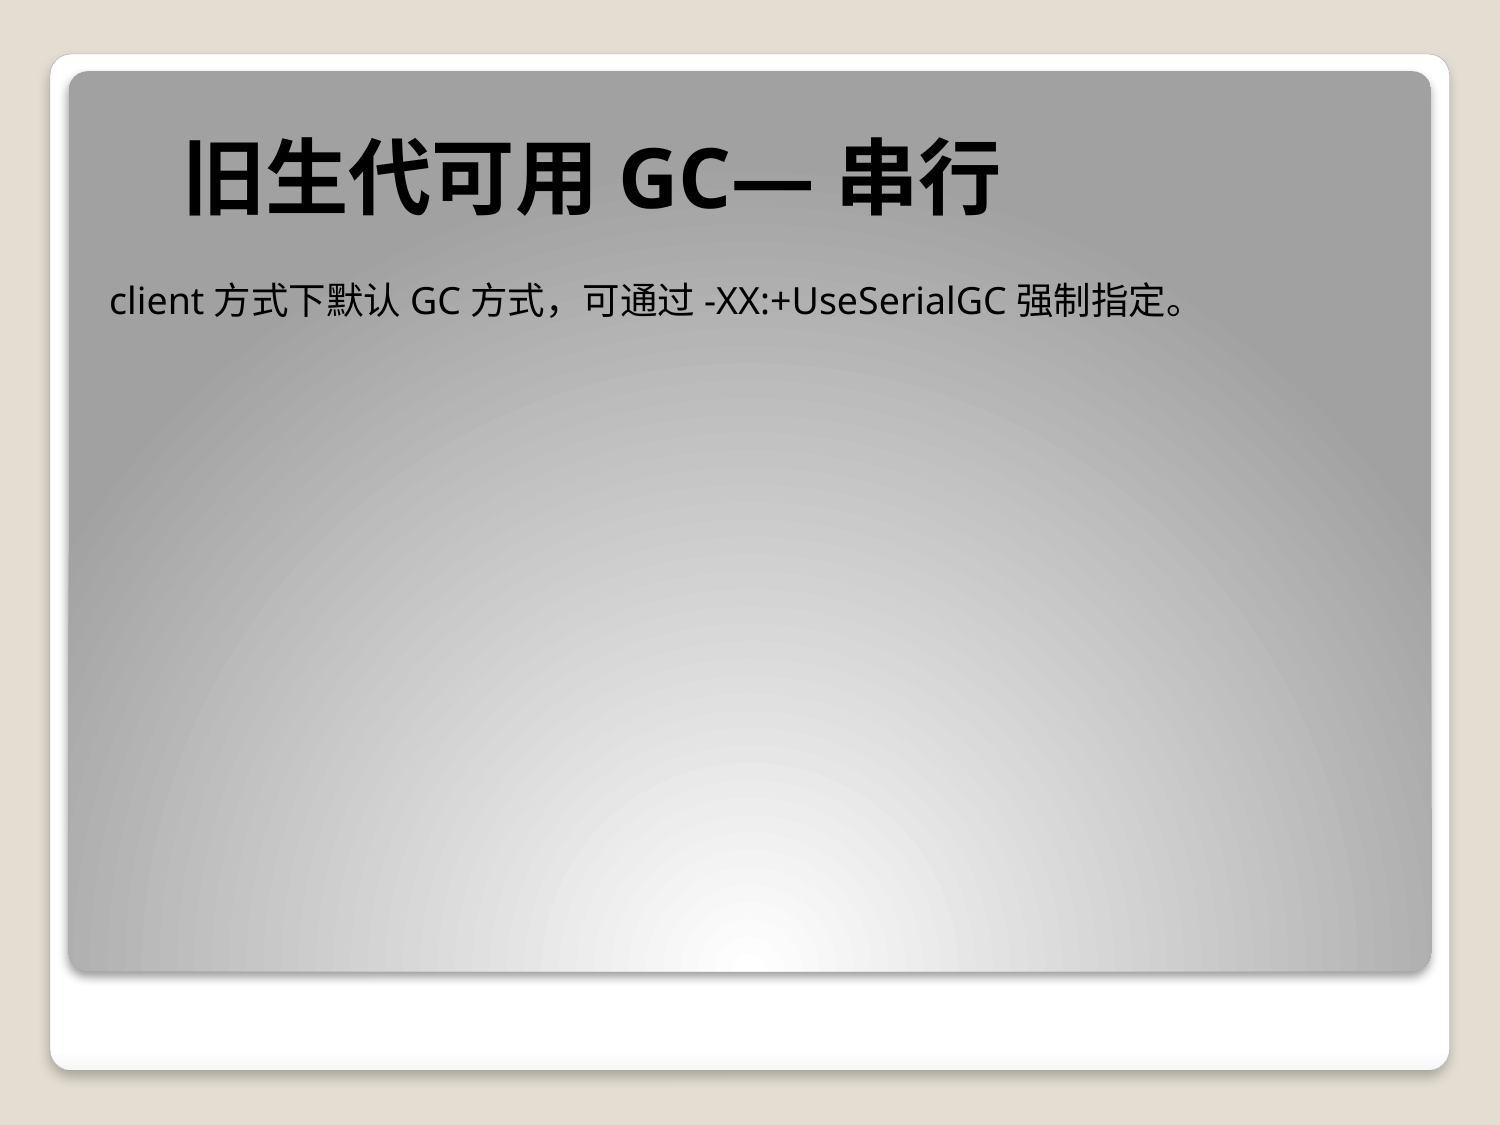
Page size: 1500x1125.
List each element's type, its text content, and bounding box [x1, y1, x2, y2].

text_box client方式下默认GC方式，可通过-XX:+UseSerialGC强制指定。 [94, 269, 1331, 330]
text_box 旧生代可用GC—串行 [167, 118, 1017, 233]
